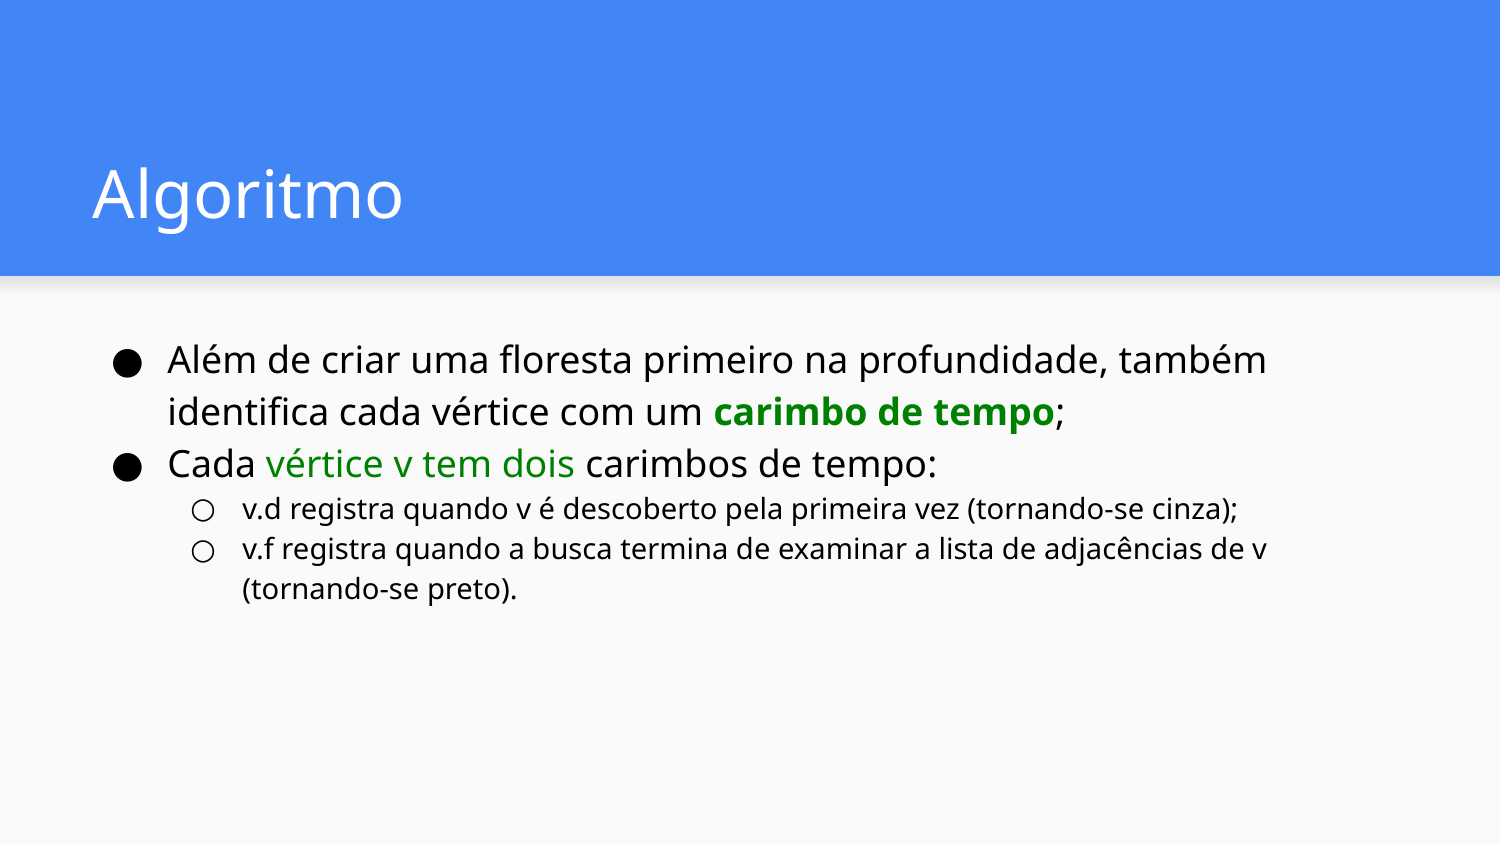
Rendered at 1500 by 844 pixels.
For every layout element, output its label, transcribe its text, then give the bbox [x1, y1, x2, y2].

list Além de criar uma floresta primeiro na profundidade, também identifica cada vértice com um carimbo de tempo; Cada vértice v tem dois carimbos de tempo: v.d registra quando v é descoberto pela primeira vez (tornando-se cinza); v.f registra quando a busca termina de examinar a lista de adjacências de v (tornando-se preto). [77, 314, 1427, 760]
title Algoritmo [77, 121, 1427, 248]
